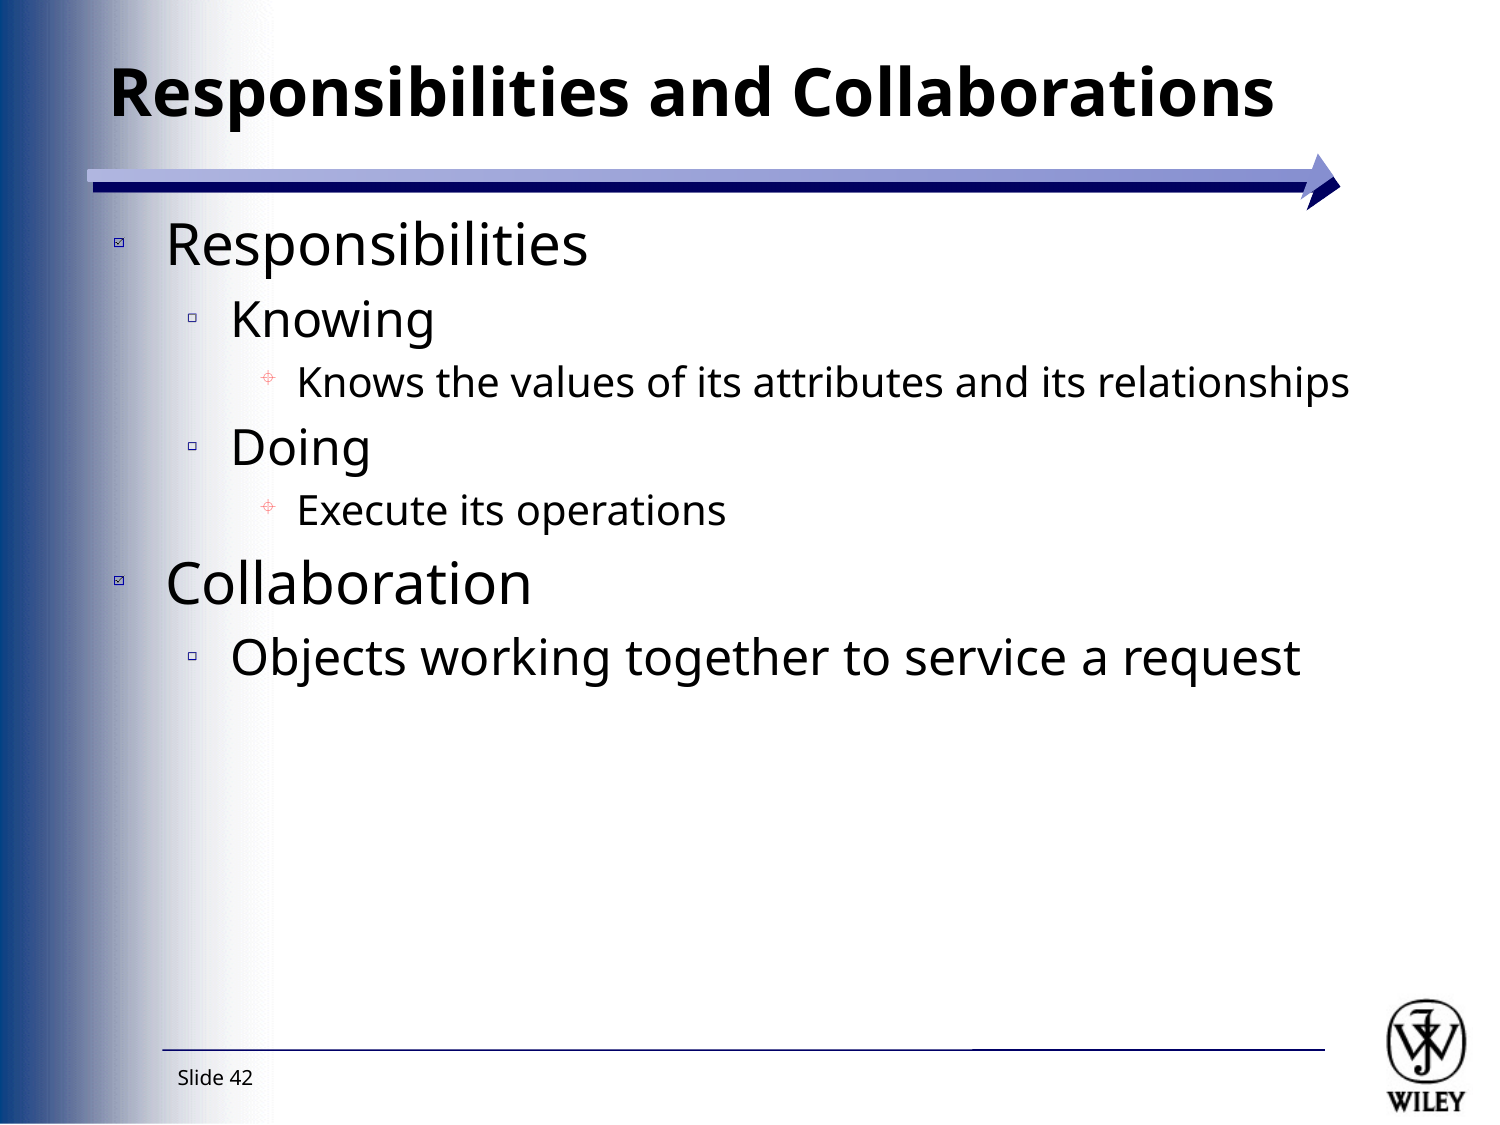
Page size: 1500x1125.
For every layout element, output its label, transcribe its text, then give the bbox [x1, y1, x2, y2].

picture [1381, 991, 1473, 1117]
slide_number Slide 42 [162, 1024, 476, 1101]
list Responsibilities Knowing Knows the values of its attributes and its relationships Doing Execute its operations Collaboration Objects working together to service a request [93, 200, 1407, 1013]
picture [0, 0, 277, 1125]
picture [183, 308, 202, 327]
picture [183, 647, 202, 665]
picture [183, 437, 202, 455]
picture [108, 570, 130, 591]
picture [108, 232, 130, 253]
title Responsibilities and Collaborations [93, 50, 1500, 138]
